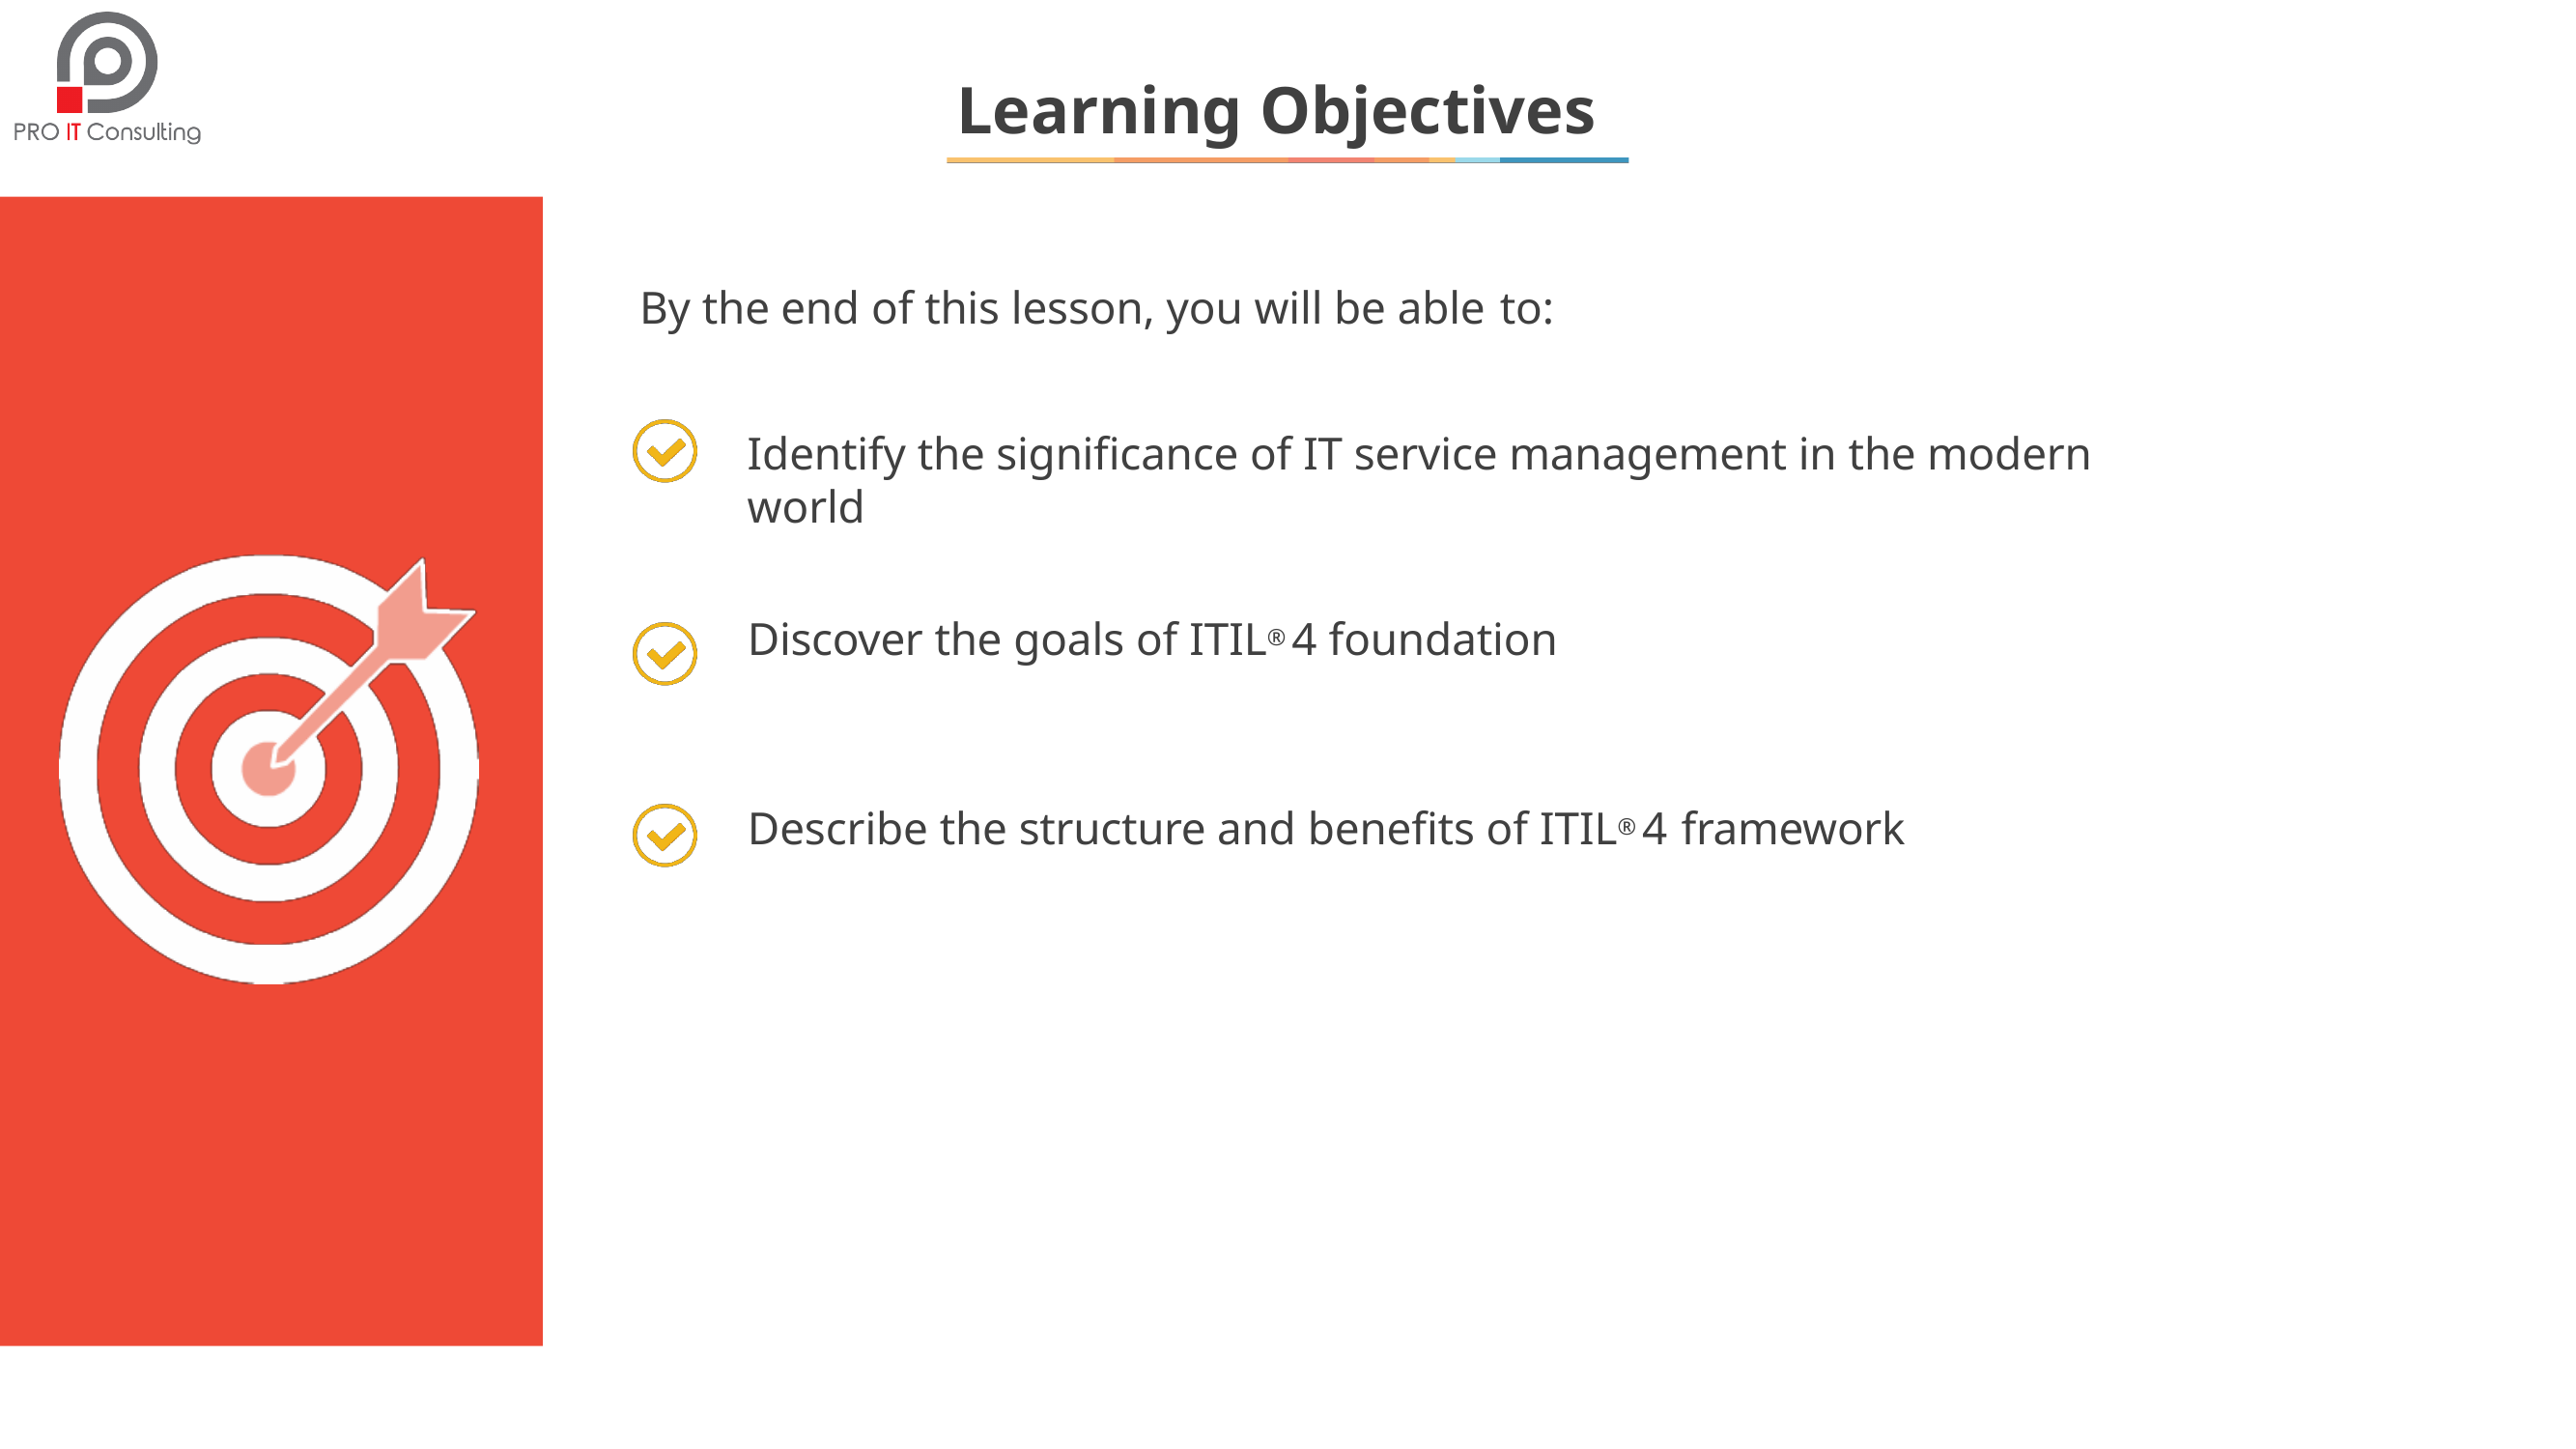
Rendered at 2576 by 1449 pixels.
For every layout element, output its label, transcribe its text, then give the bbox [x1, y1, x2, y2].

text_box [59, 554, 479, 984]
text_box [0, 196, 543, 1347]
text_box By the end of this lesson, you will be able to: Identify the significance of IT service management in the modern world [637, 277, 2216, 532]
title Learning Objectives [953, 67, 1623, 277]
text_box [625, 413, 637, 487]
text_box Discover the goals of ITIL® 4 foundation [745, 609, 1562, 665]
picture [1, 0, 214, 157]
text_box [625, 798, 698, 871]
text_box [947, 140, 953, 181]
text_box [1623, 140, 1629, 181]
text_box Describe the structure and benefits of ITIL® 4 framework [745, 798, 1911, 854]
text_box [625, 616, 698, 690]
